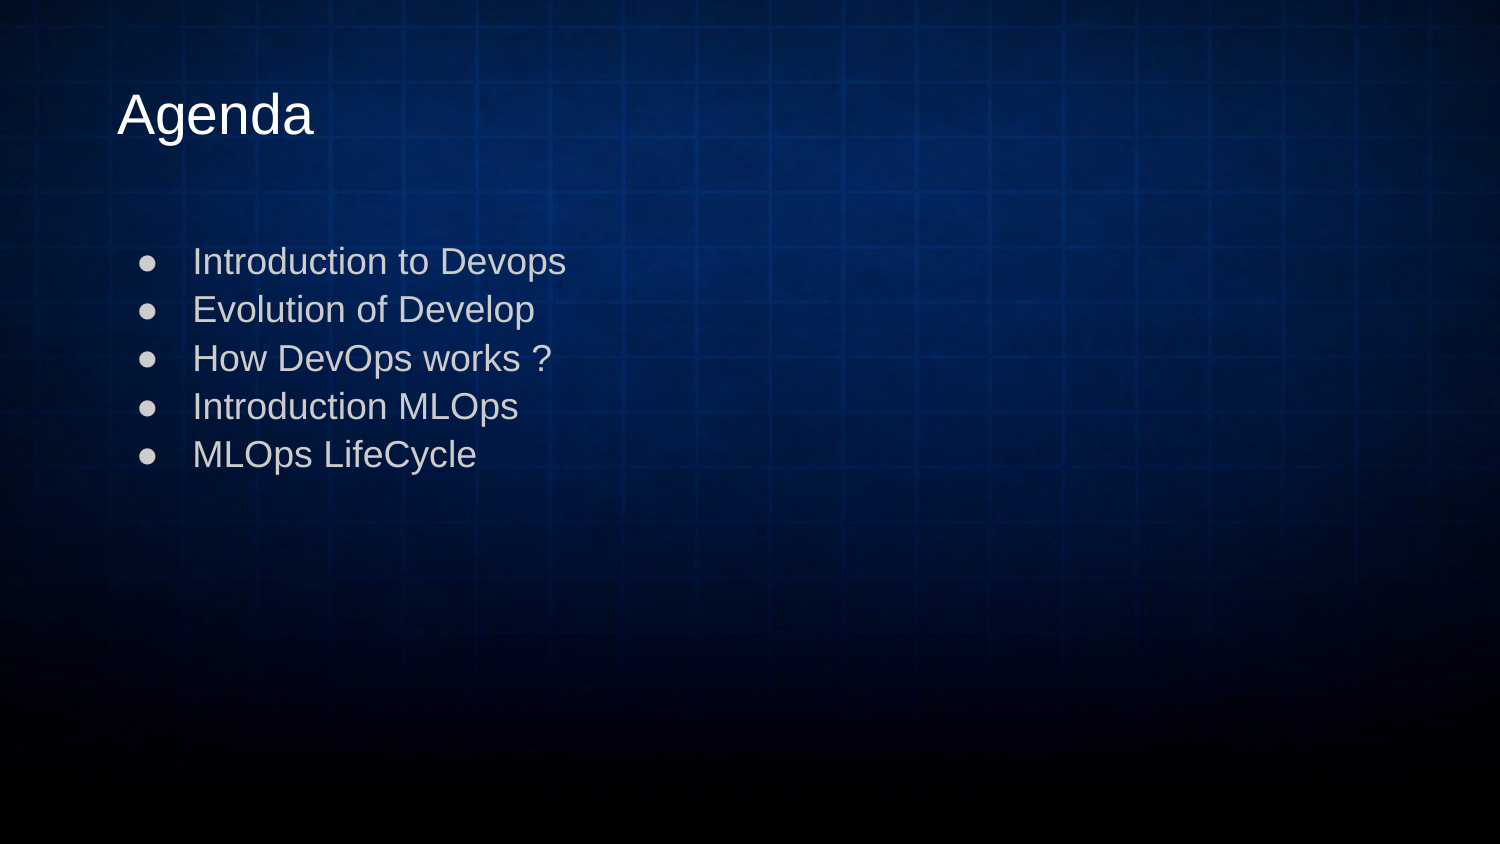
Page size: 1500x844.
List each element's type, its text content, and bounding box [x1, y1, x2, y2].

title Agenda [102, 68, 1500, 163]
list Introduction to Devops Evolution of Develop How DevOps works ? Introduction MLOps MLOps LifeCycle [102, 219, 1403, 780]
picture [0, 0, 1500, 844]
